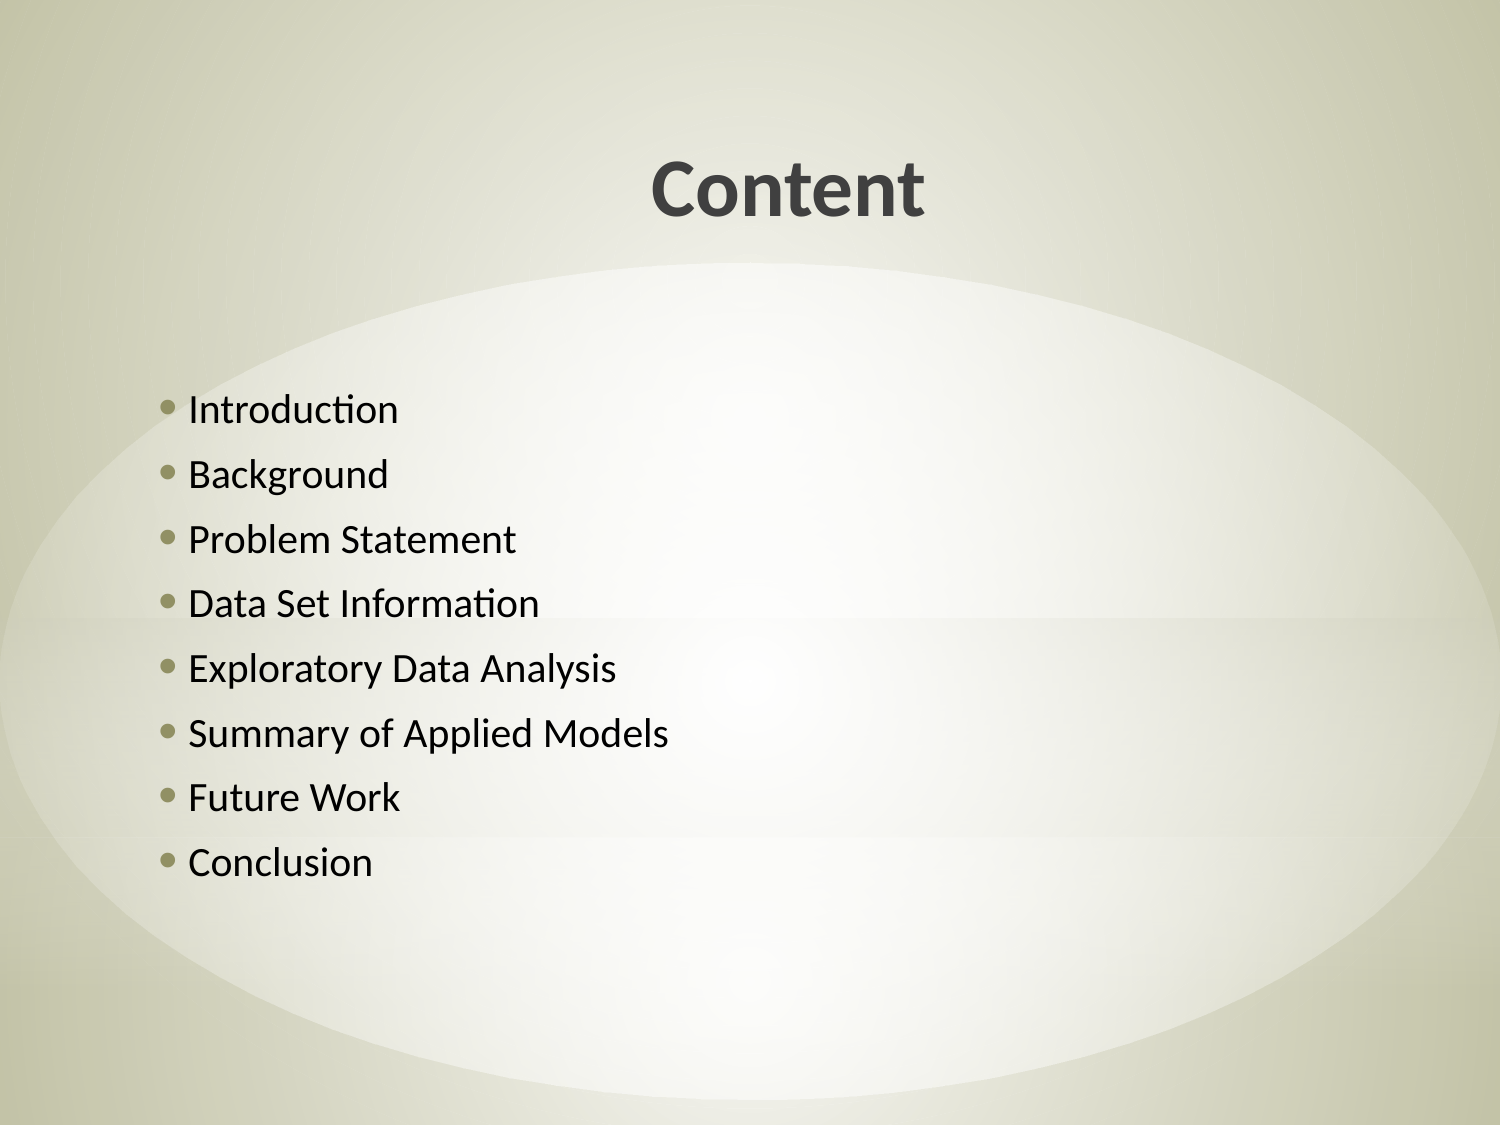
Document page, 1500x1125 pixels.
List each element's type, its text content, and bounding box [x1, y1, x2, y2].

list Content Introduction Background Problem Statement Data Set Information Exploratory Data Analysis Summary of Applied Models Future Work Conclusion [135, 125, 1436, 1050]
